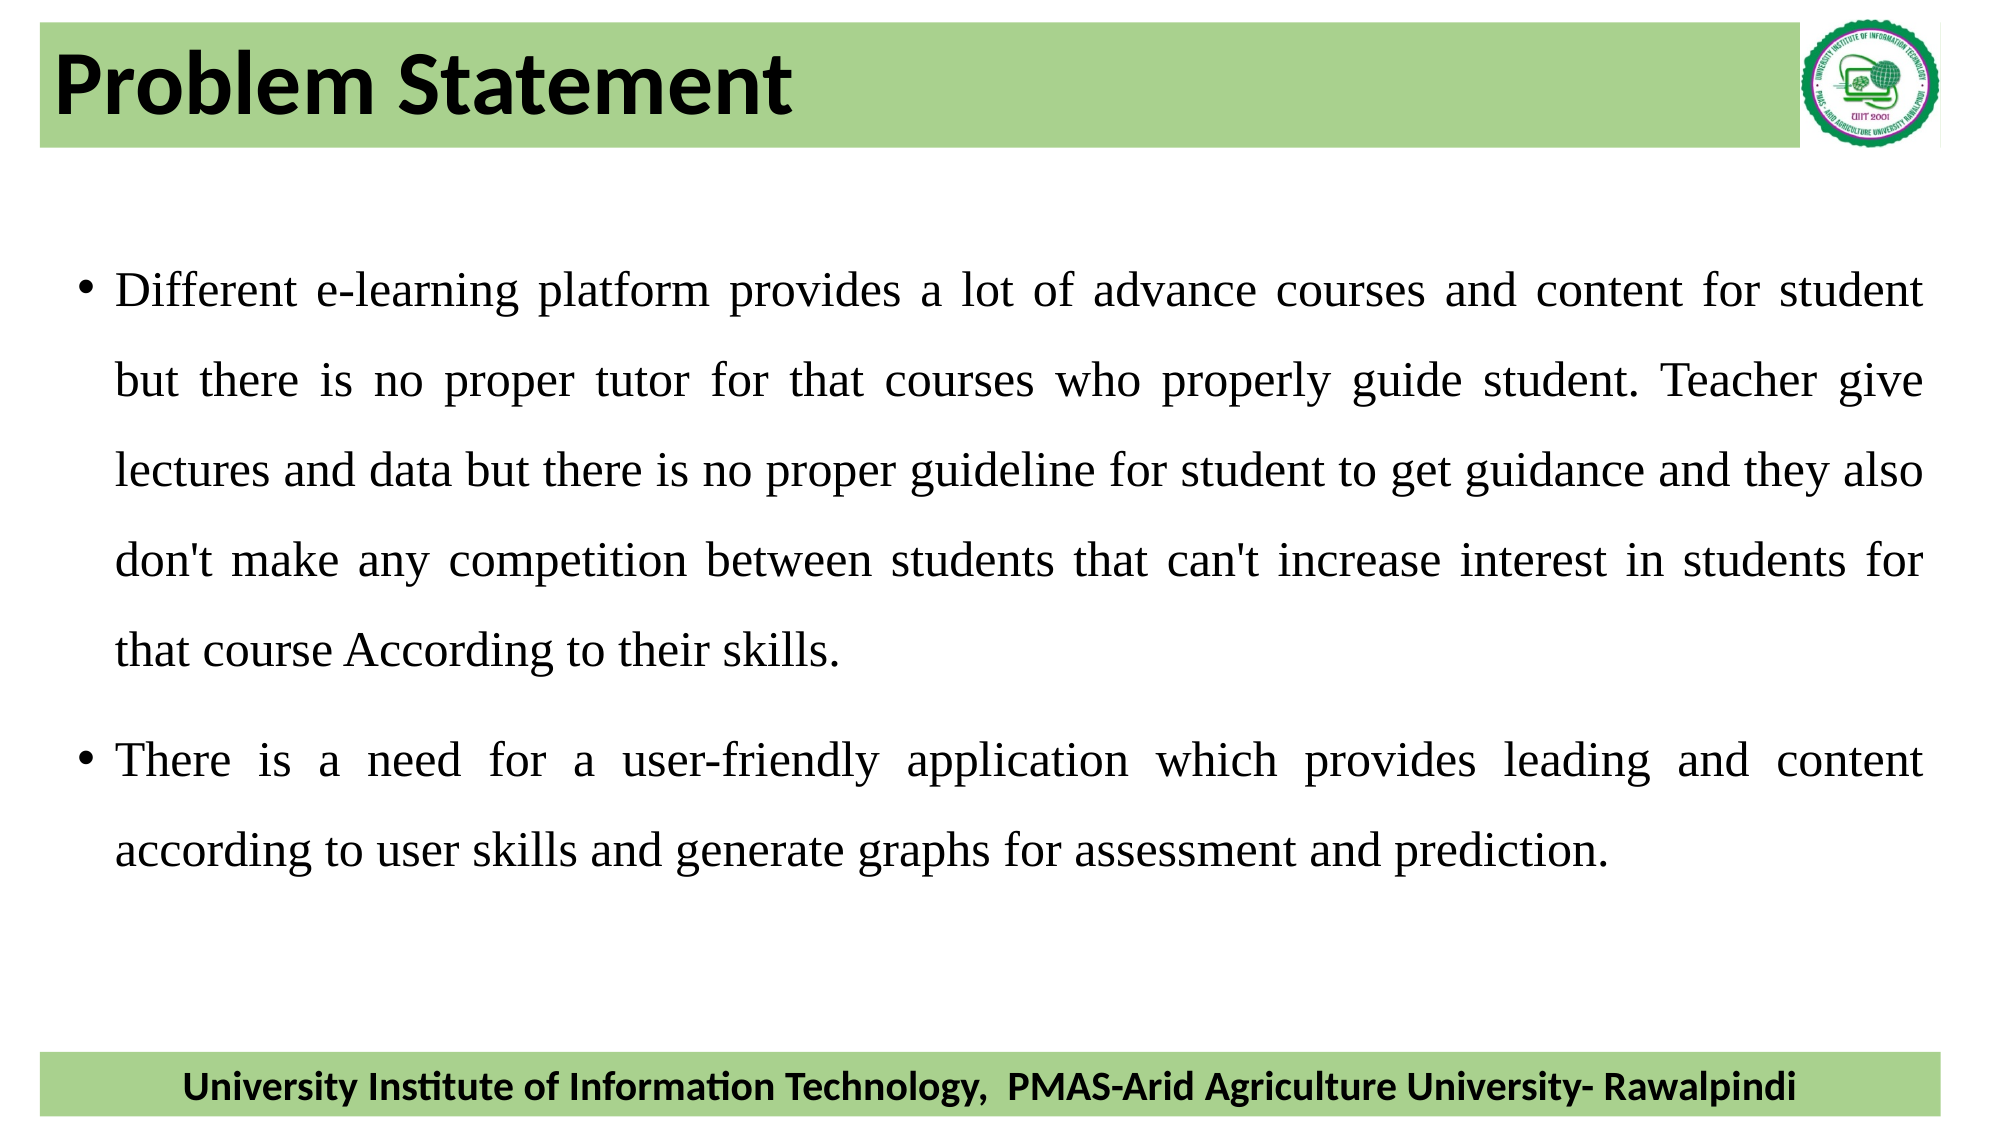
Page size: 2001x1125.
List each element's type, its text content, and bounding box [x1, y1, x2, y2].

text_box University Institute of Information Technology, PMAS-Arid Agriculture University- Rawalpindi [39, 1051, 1941, 1117]
picture [1799, 19, 1941, 148]
title Problem Statement [39, 22, 1799, 148]
list Different e-learning platform provides a lot of advance courses and content for student but there is no proper tutor for that courses who properly guide student. Teacher give lectures and data but there is no proper guideline for student to get guidance and they also don't make any competition between students that can't increase interest in students for that course According to their skills. There is a need for a user-friendly application which provides leading and content according to user skills and generate graphs for assessment and prediction. [62, 147, 1941, 1020]
